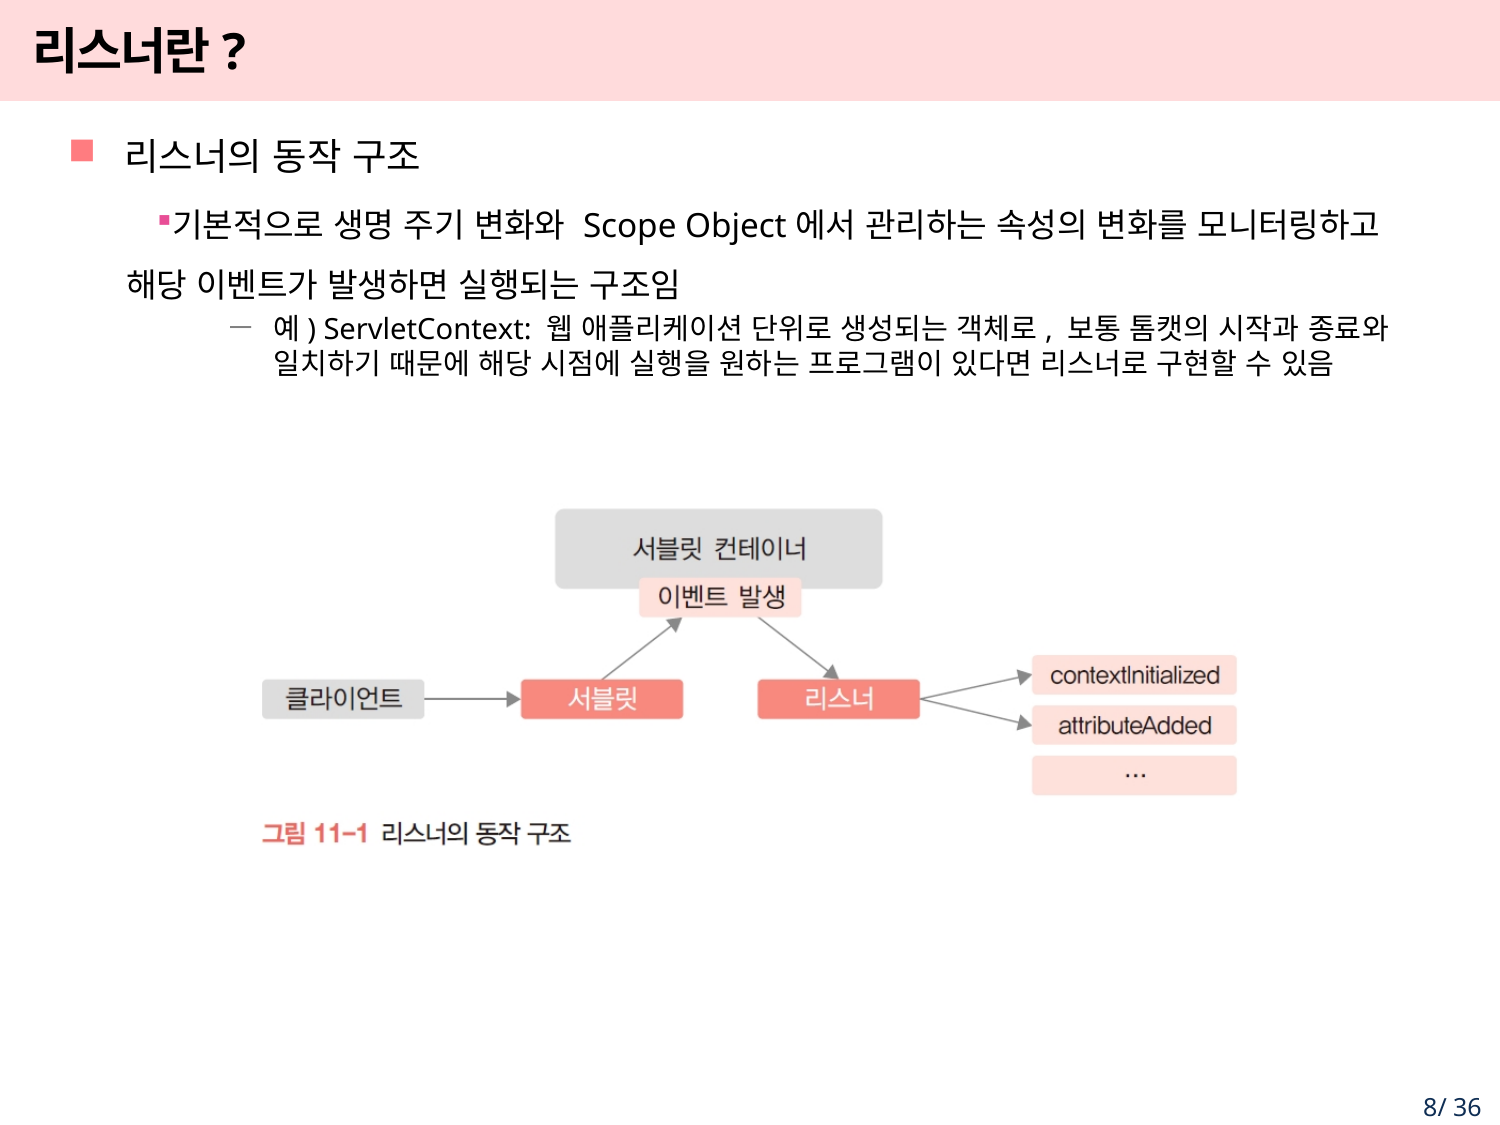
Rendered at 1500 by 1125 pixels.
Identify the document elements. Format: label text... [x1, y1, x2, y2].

title 리스너란? [17, 10, 1295, 89]
picture [259, 503, 1241, 851]
list 리스너의 동작 구조 기본적으로 생명 주기 변화와 Scope Object에서 관리하는 속성의 변화를 모니터링하고 해당 이벤트가 발생하면 실행되는 구조임 예) ServletContext: 웹 애플리케이션 단위로 생성되는 객체로, 보통 톰캣의 시작과 종료와 일치하기 때문에 해당 시점에 실행을 원하는 프로그램이 있다면 리스너로 구현할 수 있음 [53, 125, 1425, 1005]
